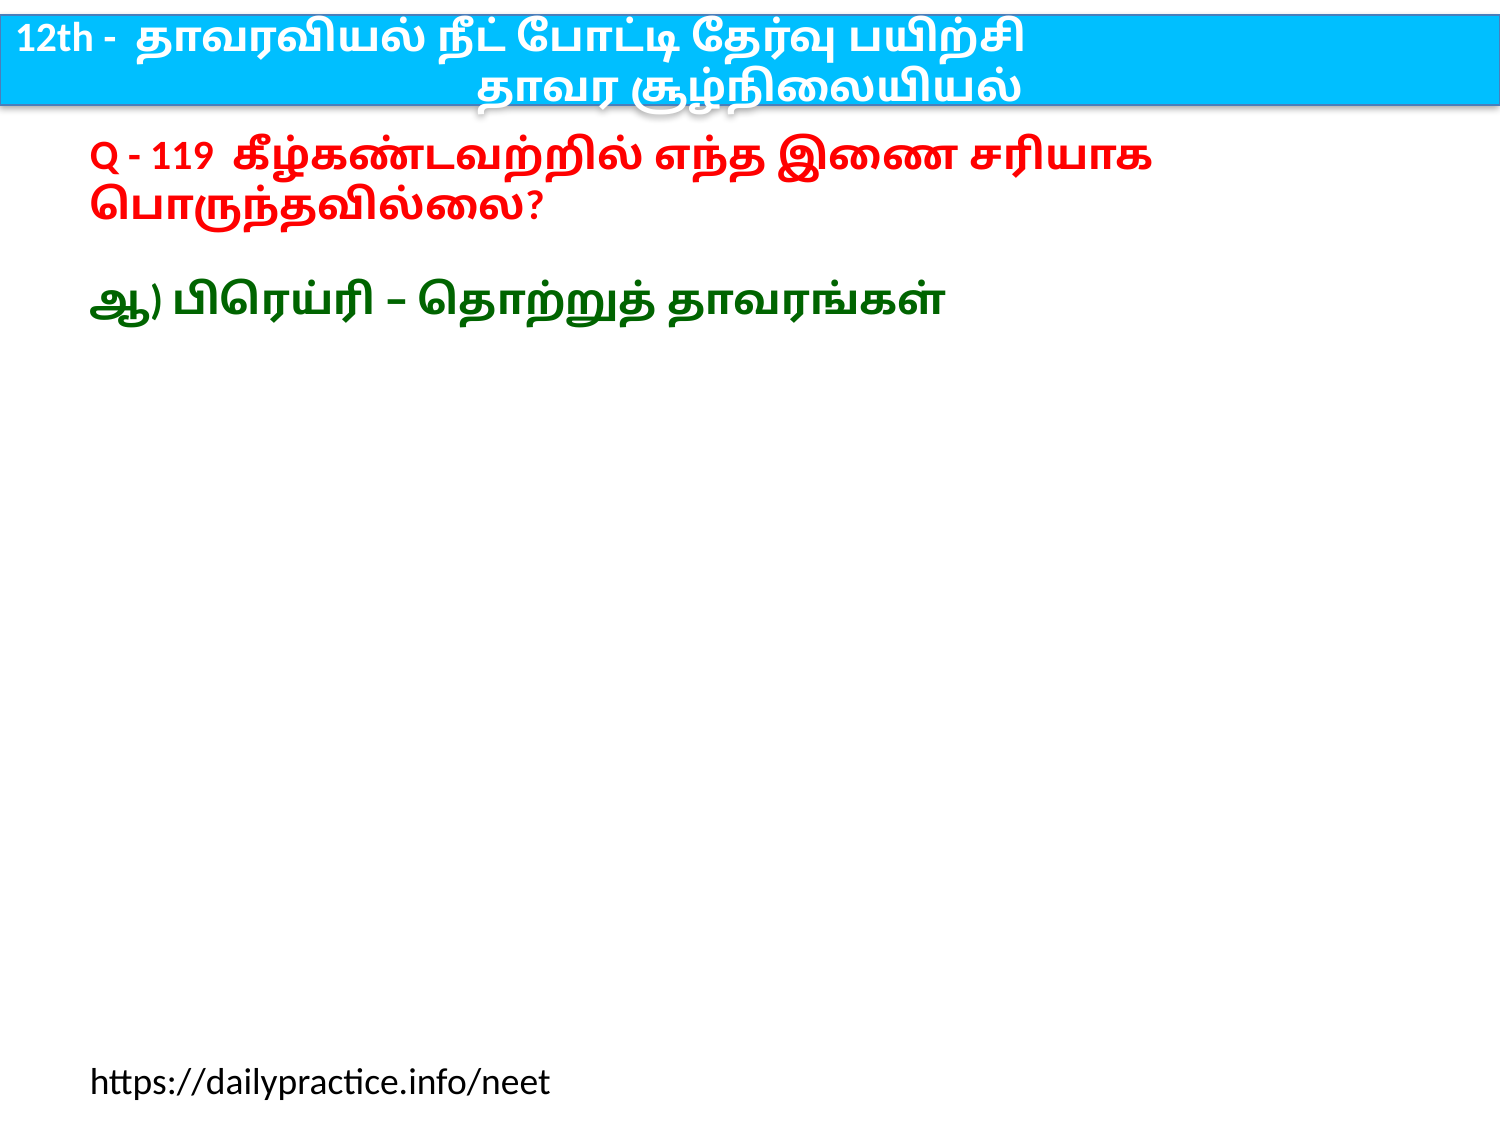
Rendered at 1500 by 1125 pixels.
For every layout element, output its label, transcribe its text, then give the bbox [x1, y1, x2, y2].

text_box Q - 119 கீழ்கண்டவற்றில் எந்த இணை சரியாக பொருந்தவில்லை? ஆ) பிரெய்ரி – தொற்றுத் தாவரங்கள் [74, 75, 1275, 330]
text_box 12th - தாவரவியல் நீட் போட்டி தேர்வு பயிற்சி தாவர சூழ்நிலையியல் [0, 14, 1500, 106]
text_box https://dailypractice.info/neet [74, 1049, 675, 1110]
